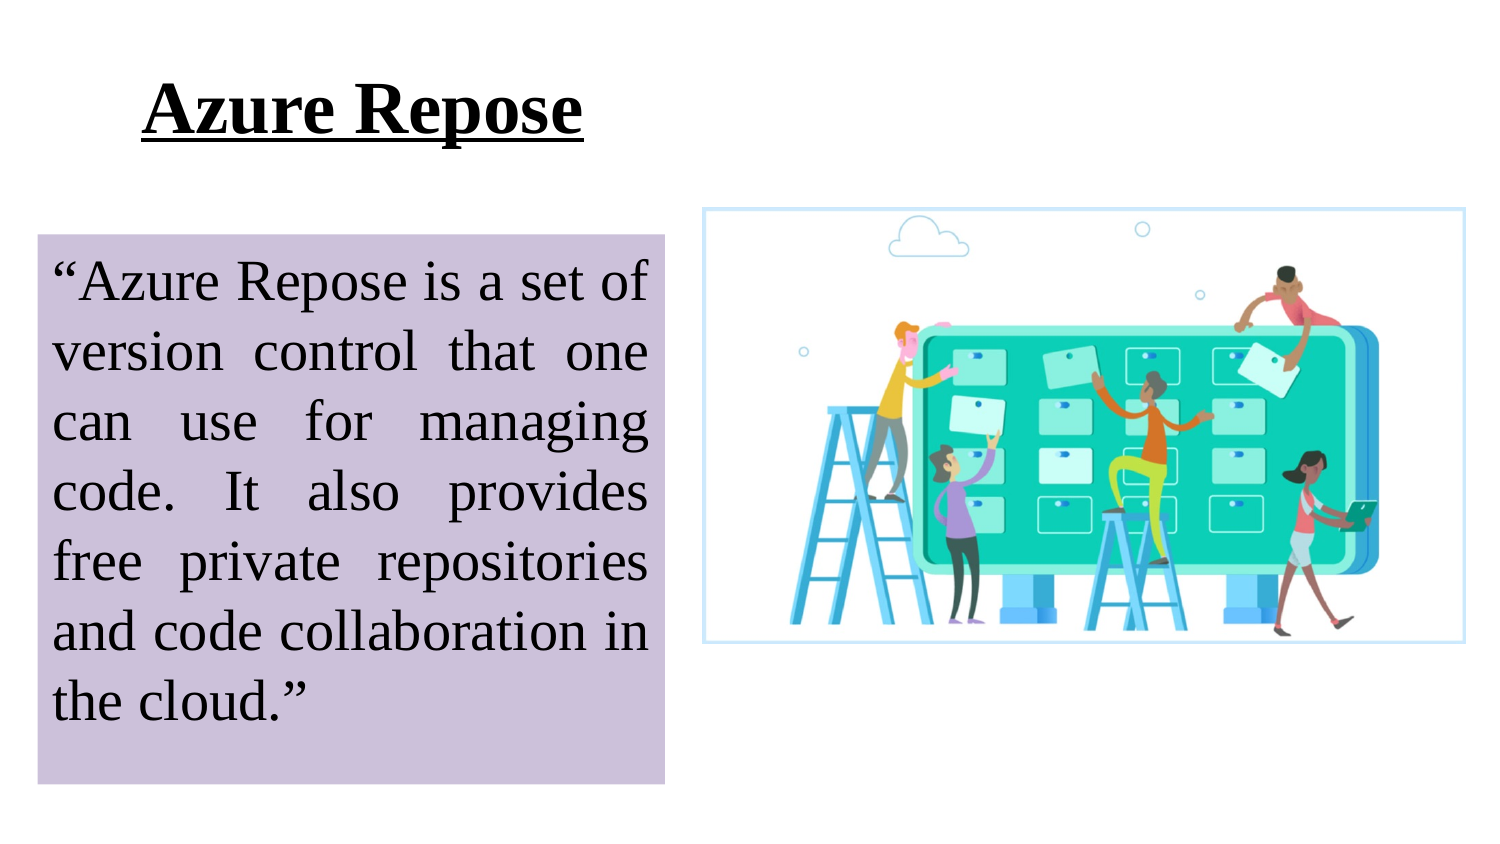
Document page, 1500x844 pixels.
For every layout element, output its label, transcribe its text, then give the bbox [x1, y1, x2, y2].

list “Azure Repose is a set of version control that one can use for managing code. It also provides free private repositories and code collaboration in the cloud.” [37, 234, 665, 785]
title Azure Repose [75, 33, 650, 175]
picture [702, 207, 1466, 644]
